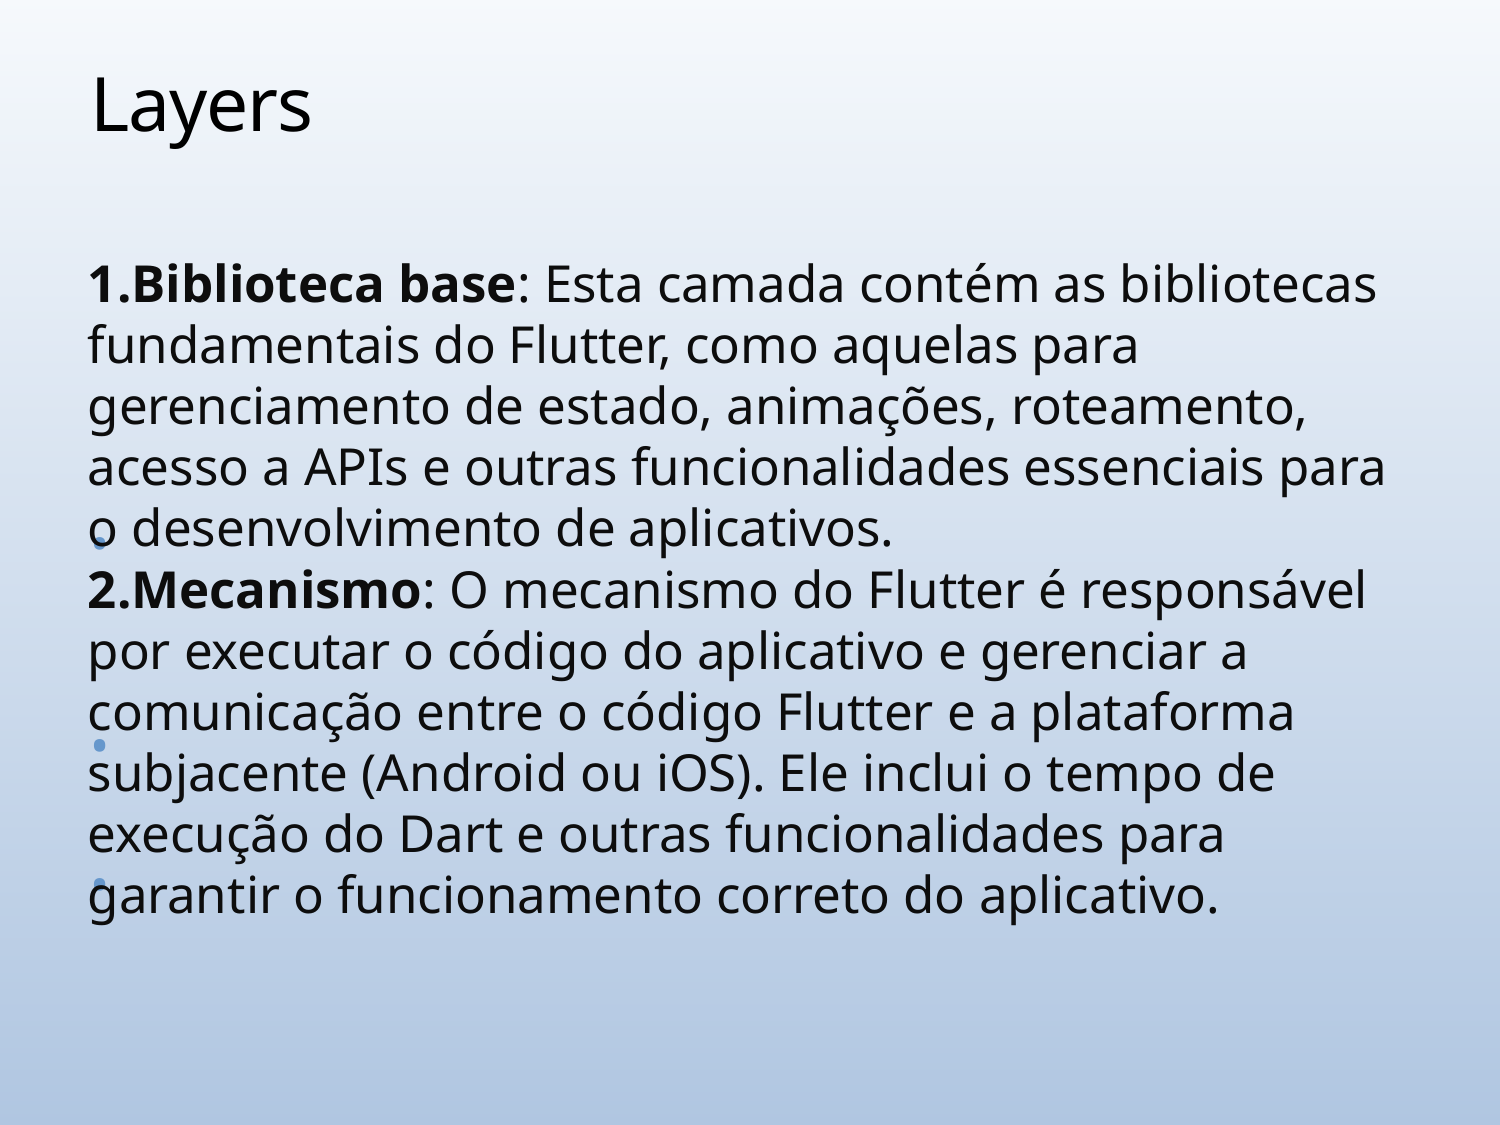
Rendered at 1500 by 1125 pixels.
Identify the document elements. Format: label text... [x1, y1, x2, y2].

list Biblioteca base: Esta camada contém as bibliotecas fundamentais do Flutter, como aquelas para gerenciamento de estado, animações, roteamento, acesso a APIs e outras funcionalidades essenciais para o desenvolvimento de aplicativos. Mecanismo: O mecanismo do Flutter é responsável por executar o código do aplicativo e gerenciar a comunicação entre o código Flutter e a plataforma subjacente (Android ou iOS). Ele inclui o tempo de execução do Dart e outras funcionalidades para garantir o funcionamento correto do aplicativo. [87, 249, 1421, 925]
title Layers [0, 0, 1500, 245]
